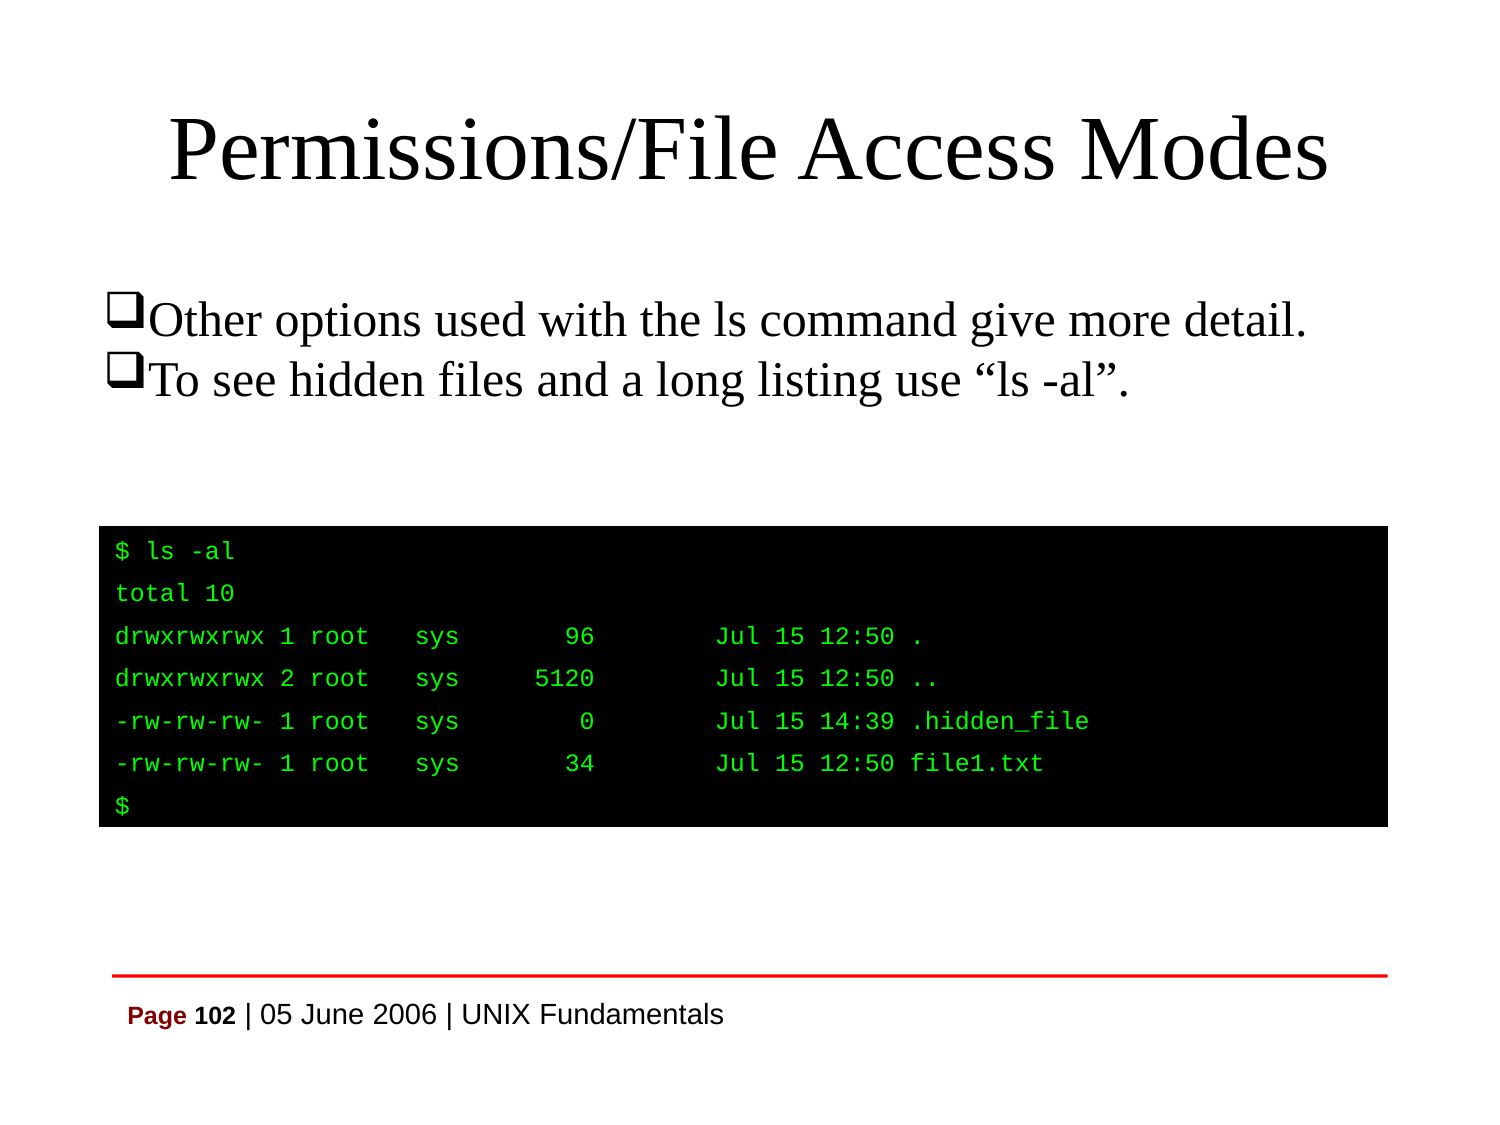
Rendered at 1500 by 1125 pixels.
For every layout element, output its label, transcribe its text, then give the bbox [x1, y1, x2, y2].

text_box $ ls -al total 10 drwxrwxrwx 1 root sys 96 Jul 15 12:50 . drwxrwxrwx 2 root sys 5120 Jul 15 12:50 .. -rw-rw-rw- 1 root sys 0 Jul 15 14:39 .hidden_file -rw-rw-rw- 1 root sys 34 Jul 15 12:50 file1.txt $ [100, 527, 1388, 827]
text_box Permissions/File Access Modes [112, 66, 1388, 220]
text_box Other options used with the ls command give more detail. To see hidden files and a long listing use “ls -al”. [88, 278, 1389, 454]
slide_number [112, 987, 1388, 1071]
